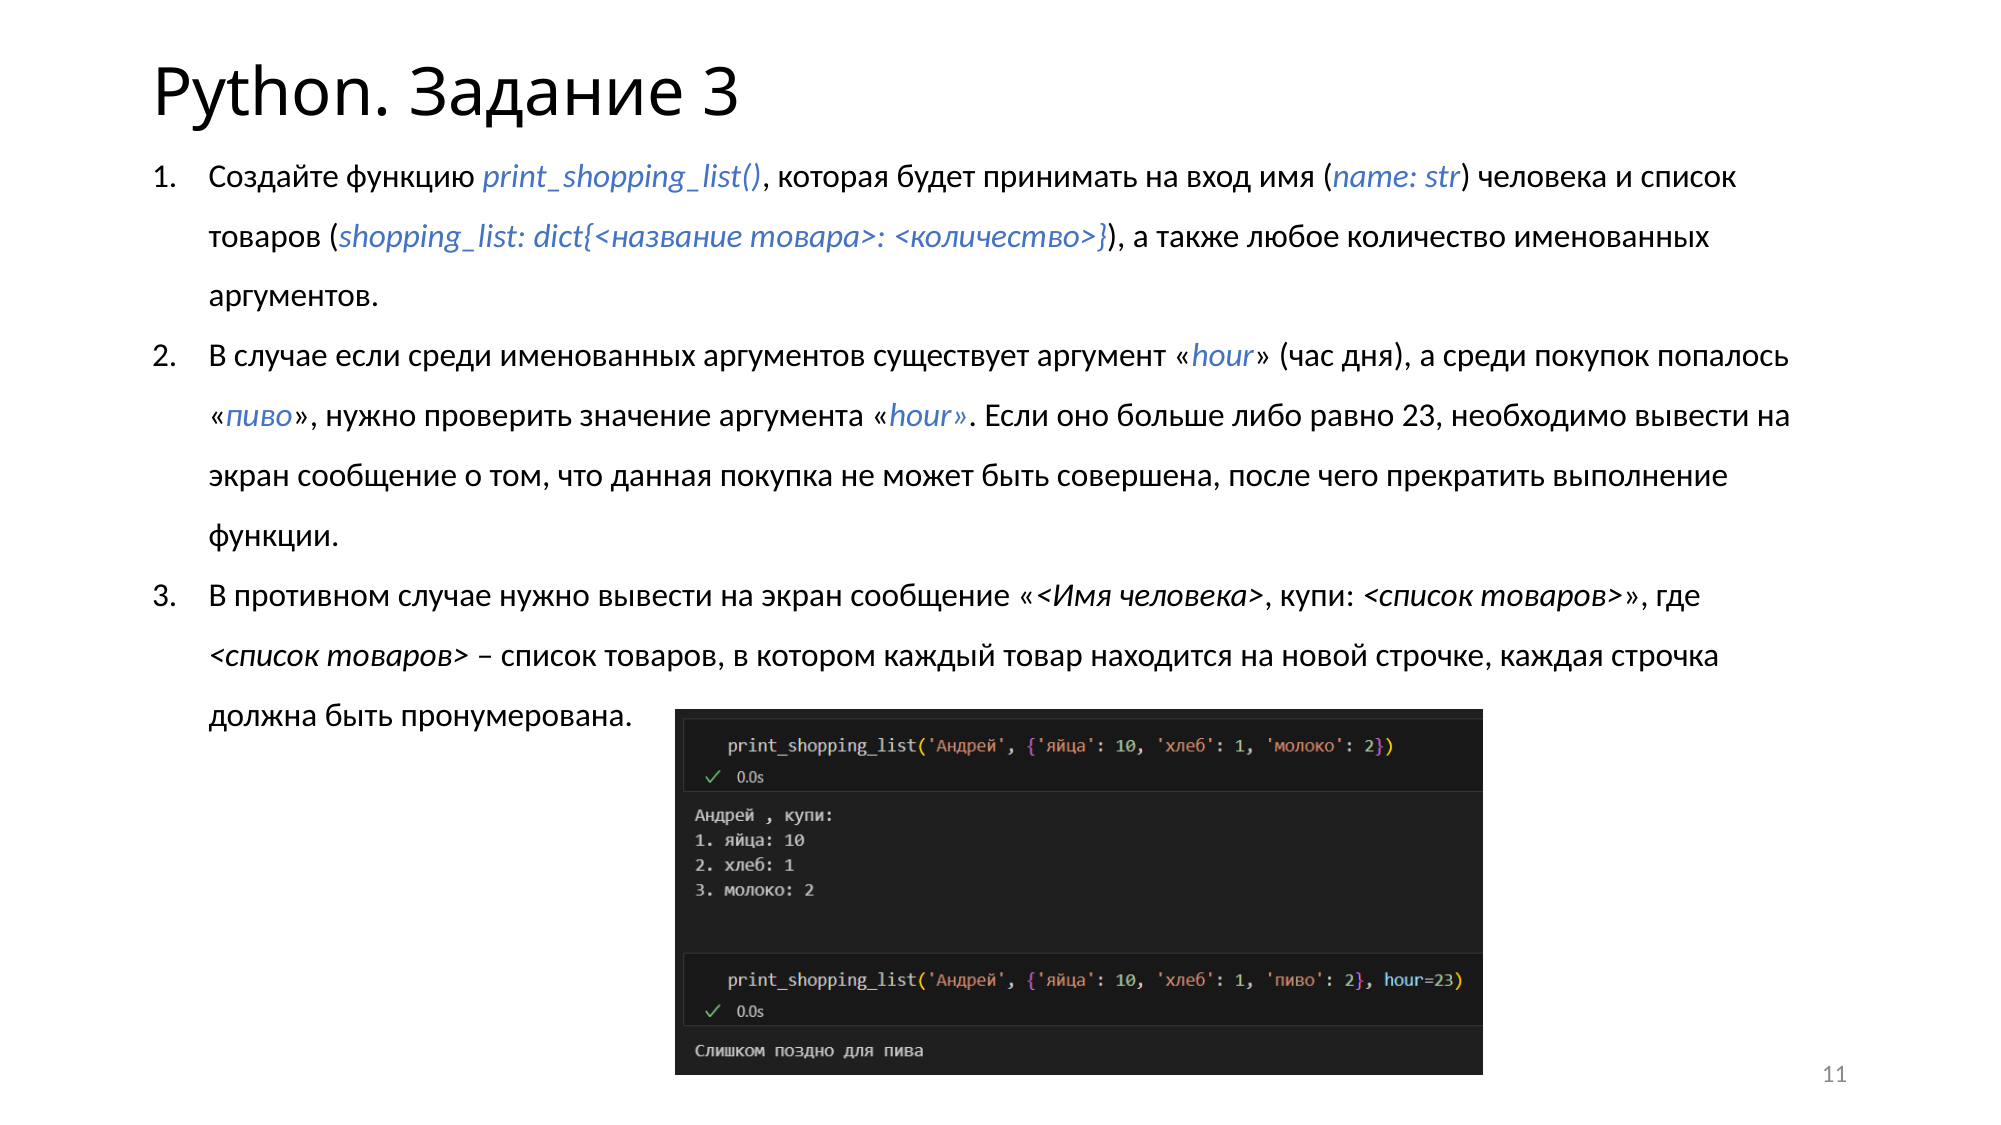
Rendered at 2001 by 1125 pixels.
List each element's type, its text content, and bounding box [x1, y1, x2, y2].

picture [675, 709, 1483, 1075]
title Python. Задание 3 [137, 59, 1863, 128]
text_box Создайте функцию print_shopping_list(), которая будет принимать на вход имя (name: str) человека и список товаров (shopping_list: dict{<название товара>: <количество>}), а также любое количество именованных аргументов. В случае если среди именованных аргументов существует аргумент «hour» (час дня), а среди покупок попалось «пиво», нужно проверить значение аргумента «hour». Если оно больше либо равно 23, необходимо вывести на экран сообщение о том, что данная покупка не может быть совершена, после чего прекратить выполнение функции. В противном случае нужно вывести на экран сообщение «<Имя человека>, купи: <список товаров>», где <список товаров> – список товаров, в котором каждый товар находится на новой строчке, каждая строчка должна быть пронумерована. [137, 126, 1813, 741]
slide_number 11 [1412, 1042, 1863, 1103]
